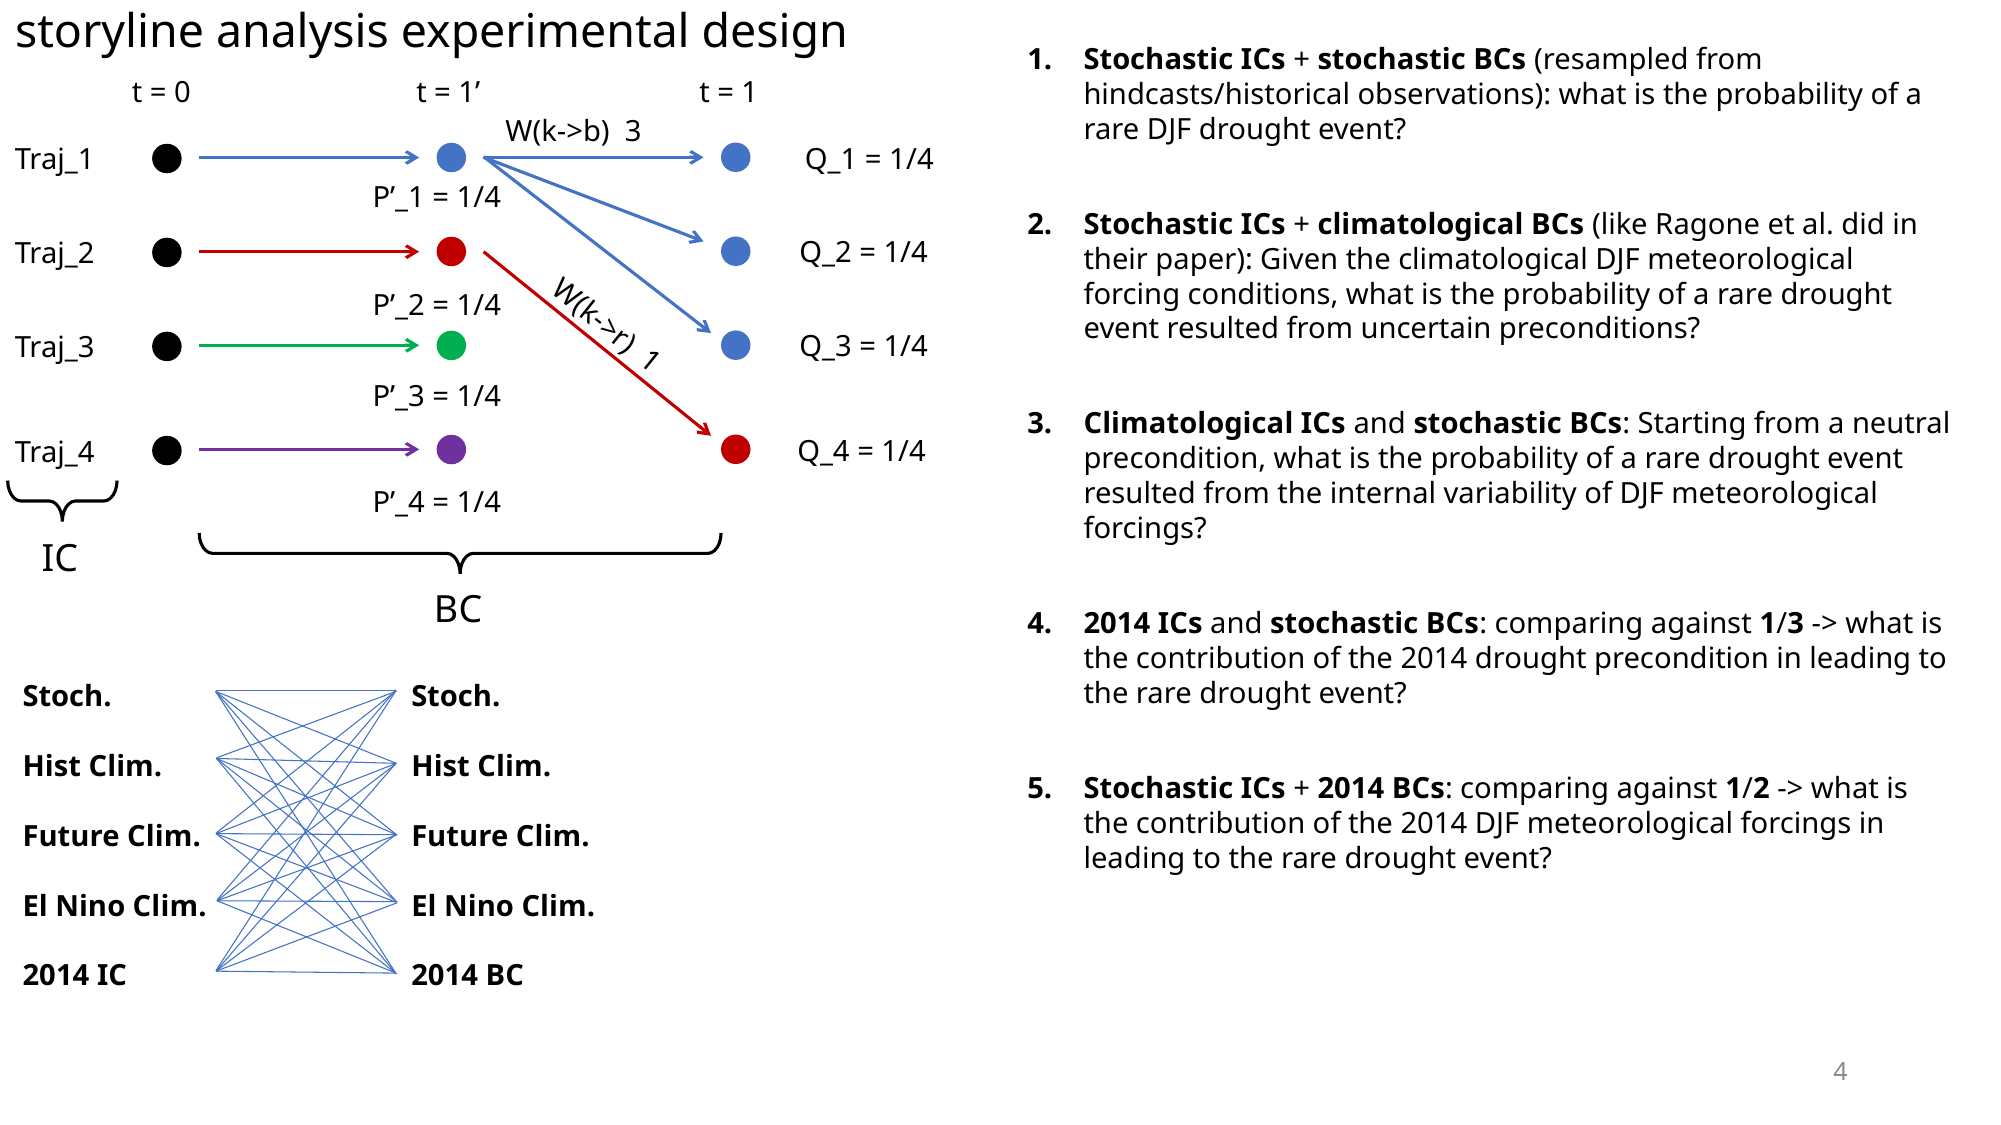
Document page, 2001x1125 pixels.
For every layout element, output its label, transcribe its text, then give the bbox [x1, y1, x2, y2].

text_box P’_2 = 1/4 [357, 278, 483, 329]
text_box [151, 236, 183, 269]
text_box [483, 251, 711, 436]
text_box [151, 142, 183, 175]
text_box [7, 480, 118, 522]
text_box [151, 434, 183, 467]
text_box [215, 690, 396, 763]
text_box [435, 141, 468, 170]
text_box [215, 834, 396, 902]
text_box Traj_2 [0, 226, 131, 277]
text_box Q_1 = 1/4 [790, 133, 974, 183]
text_box [435, 329, 468, 362]
text_box [719, 141, 752, 174]
text_box Stoch. Hist Clim. Future Clim. El Nino Clim. 2014 IC [7, 669, 321, 1125]
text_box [215, 902, 398, 972]
text_box Traj_3 [0, 321, 131, 371]
text_box [719, 329, 752, 361]
text_box Stoch. Hist Clim. Future Clim. El Nino Clim. 2014 BC [396, 669, 710, 1125]
text_box BC [419, 577, 509, 638]
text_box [215, 763, 396, 834]
text_box P’_3 = 1/4 [357, 370, 483, 421]
text_box Q_3 = 1/4 [784, 320, 966, 370]
text_box [151, 330, 183, 363]
text_box [435, 235, 468, 268]
text_box Q_2 = 1/4 [784, 226, 969, 276]
text_box [435, 433, 468, 466]
text_box t = 0 [117, 65, 217, 116]
text_box [198, 532, 722, 574]
text_box Traj_1 [0, 133, 131, 183]
text_box t = 1 [684, 65, 785, 116]
text_box Stochastic ICs + stochastic BCs (resampled from hindcasts/historical observations): what is the probability of a rare DJF drought event? Stochastic ICs + climatological BCs (like Ragone et al. did in their paper): Given the climatological DJF meteorological forcing conditions, what is the probability of a rare drought event resulted from uncertain preconditions? Climatological ICs and stochastic BCs: Starting from a neutral precondition, what is the probability of a rare drought event resulted from the internal variability of DJF meteorological forcings? 2014 ICs and stochastic BCs: comparing against 1/3 -> what is the contribution of the 2014 drought precondition in leading to the rare drought event? Stochastic ICs + 2014 BCs: comparing against 1/2 -> what is the contribution of the 2014 DJF meteorological forcings in leading to the rare drought event? [1012, 32, 1973, 930]
text_box P’_1 = 1/4 [357, 170, 483, 221]
title storyline analysis experimental design [0, 0, 1085, 66]
slide_number 3 [1412, 1042, 1863, 1103]
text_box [483, 156, 711, 251]
text_box Traj_4 [0, 426, 131, 476]
text_box IC [26, 526, 98, 586]
text_box [719, 433, 752, 466]
text_box P’_4 = 1/4 [357, 475, 539, 526]
text_box t = 1’ [401, 65, 502, 116]
text_box Q_4 = 1/4 [782, 425, 964, 476]
text_box [719, 235, 752, 268]
